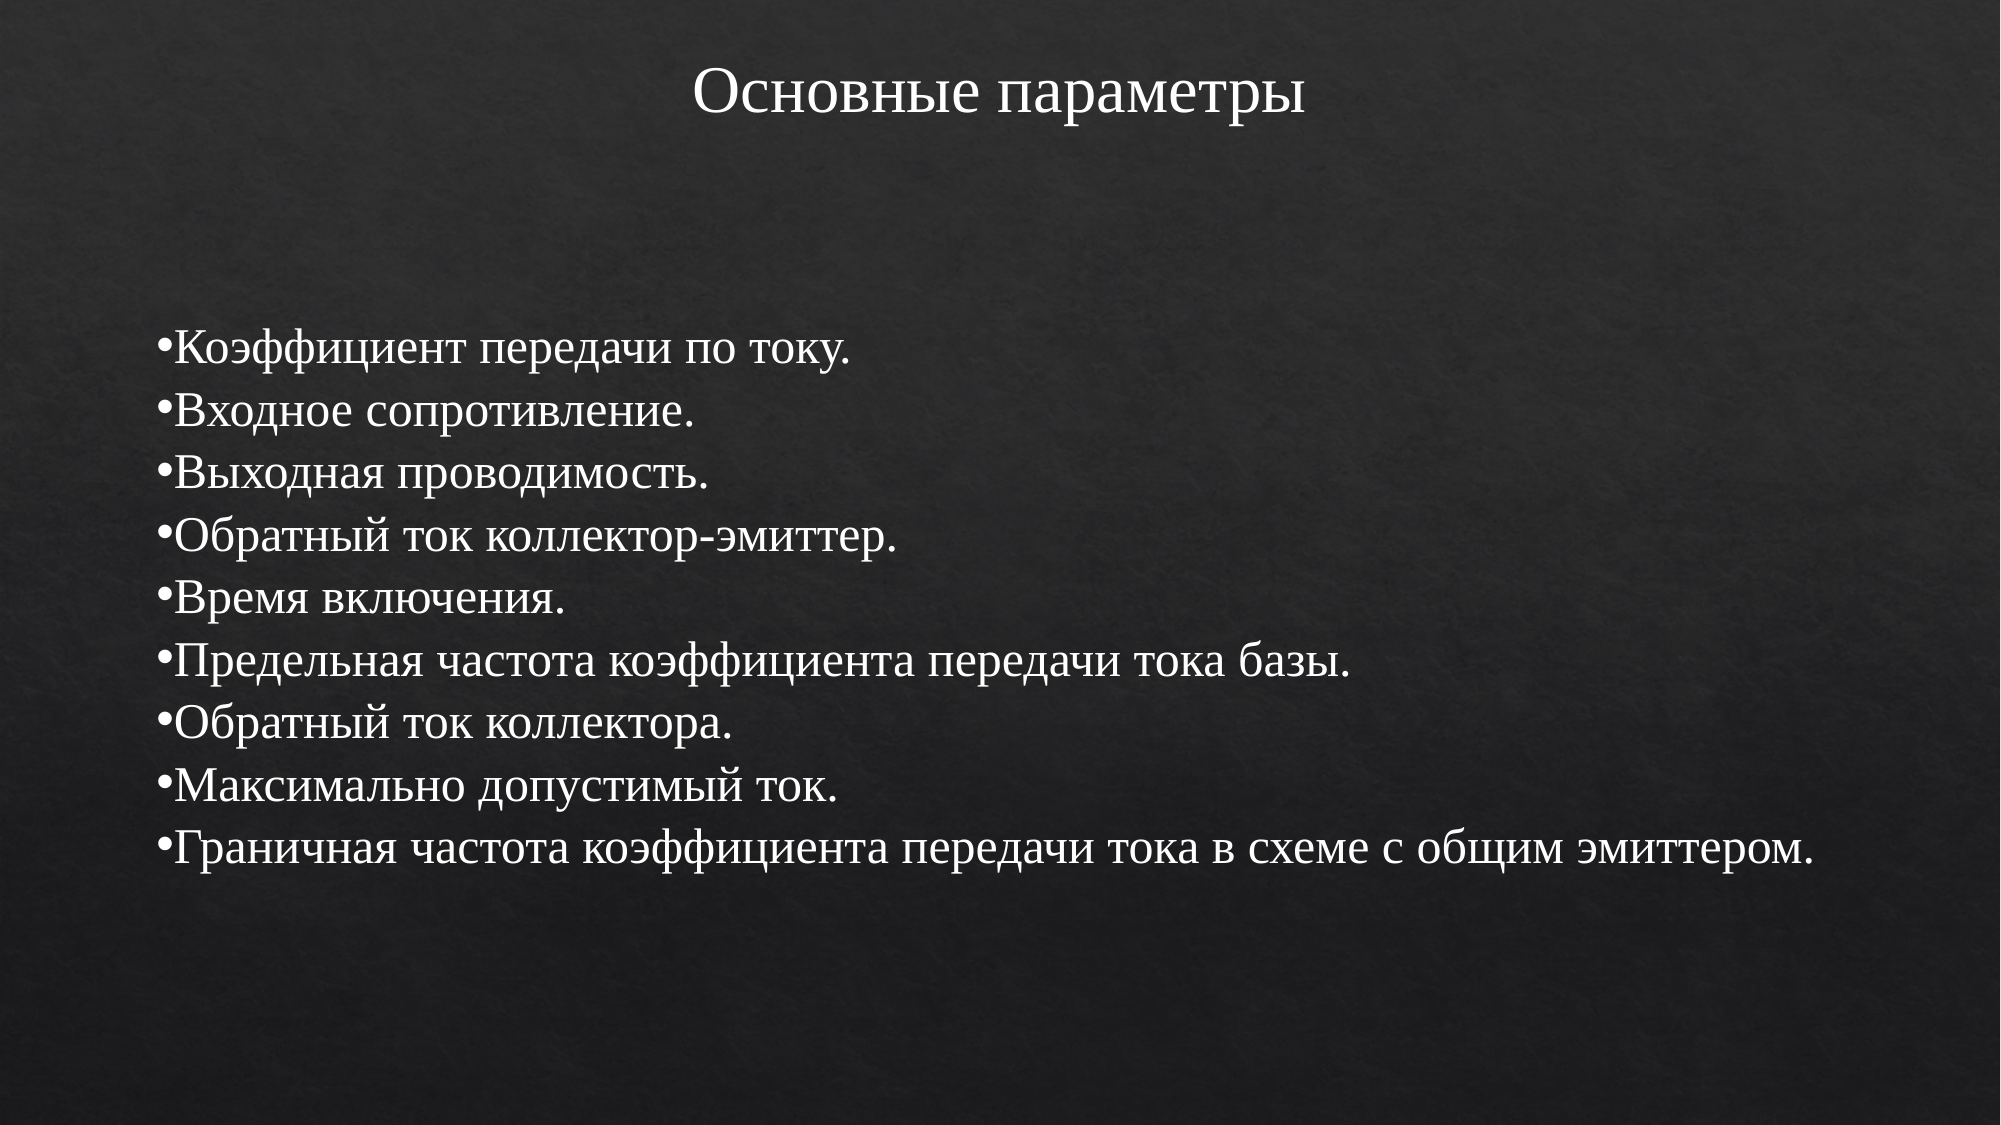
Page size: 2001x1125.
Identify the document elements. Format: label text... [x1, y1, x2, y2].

text_box Основные параметры [677, 38, 1323, 134]
text_box Коэффициент передачи по току. Входное сопротивление. Выходная проводимость. Обратный ток коллектор-эмиттер. Время включения. Предельная частота коэффициента передачи тока базы. Обратный ток коллектора. Максимально допустимый ток. Граничная частота коэффициента передачи тока в схеме с общим эмиттером. [53, 303, 1876, 881]
